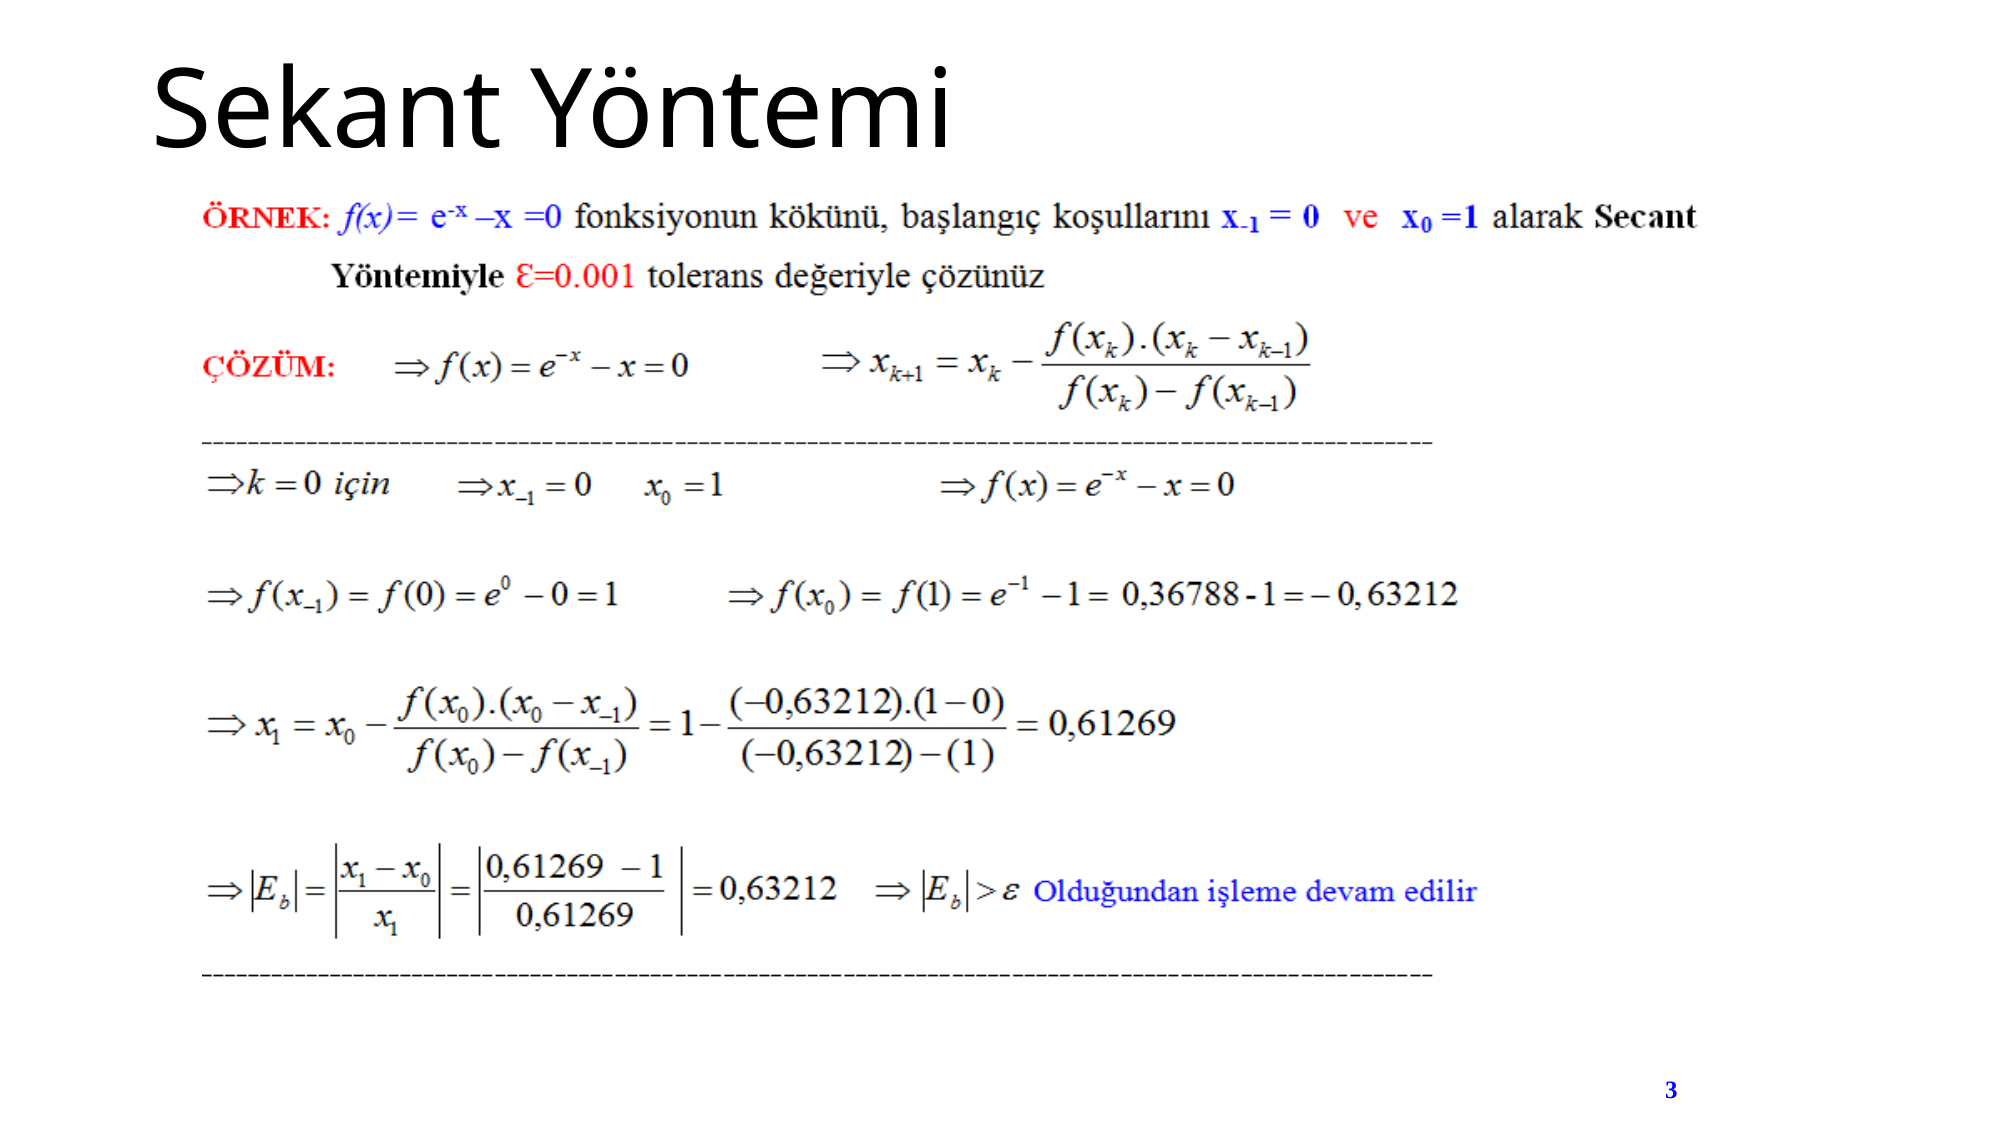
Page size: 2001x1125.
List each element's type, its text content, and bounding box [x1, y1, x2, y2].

picture [202, 178, 1703, 986]
slide_number 3 [1342, 1058, 1693, 1119]
text_box Sekant Yöntemi [135, 19, 972, 179]
